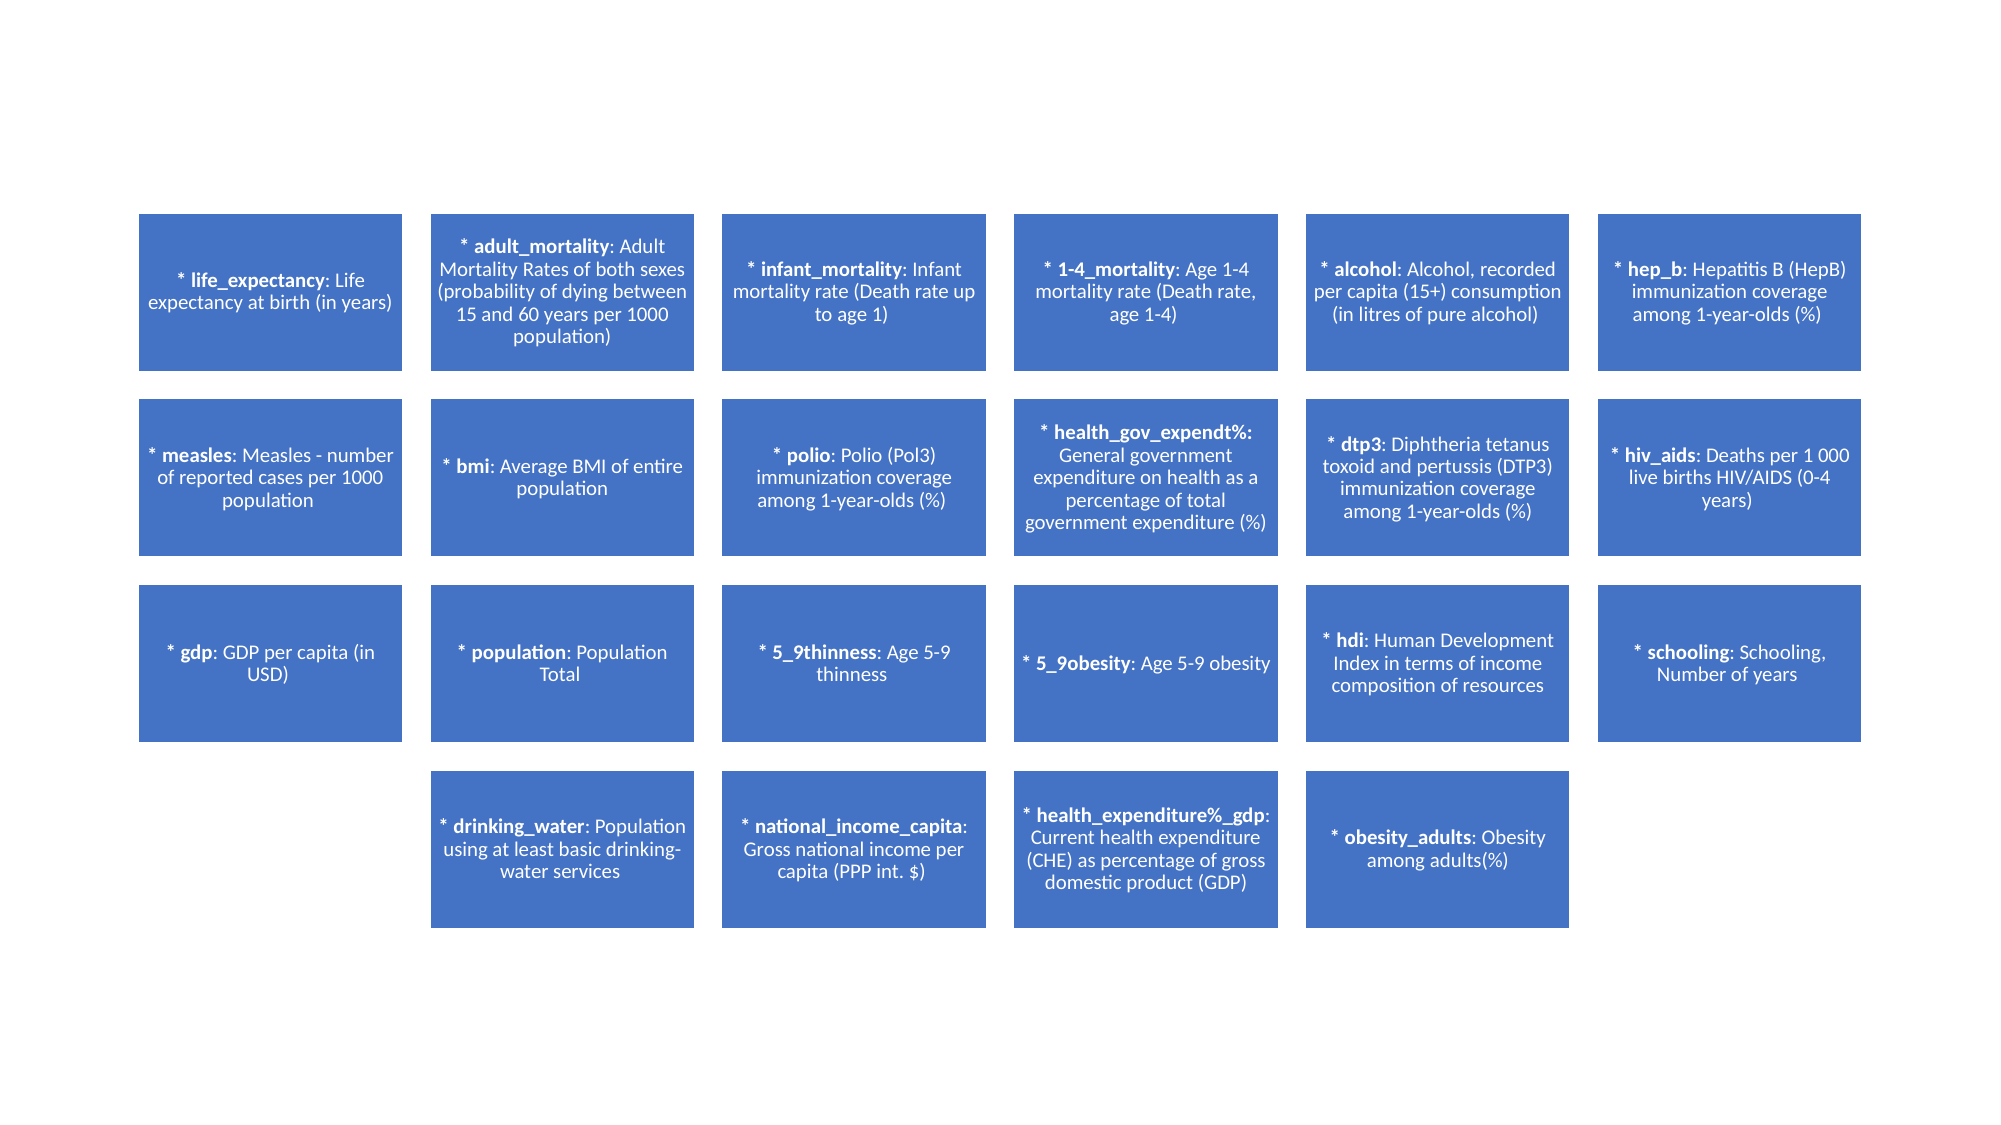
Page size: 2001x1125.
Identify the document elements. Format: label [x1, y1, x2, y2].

list [137, 128, 1863, 1014]
